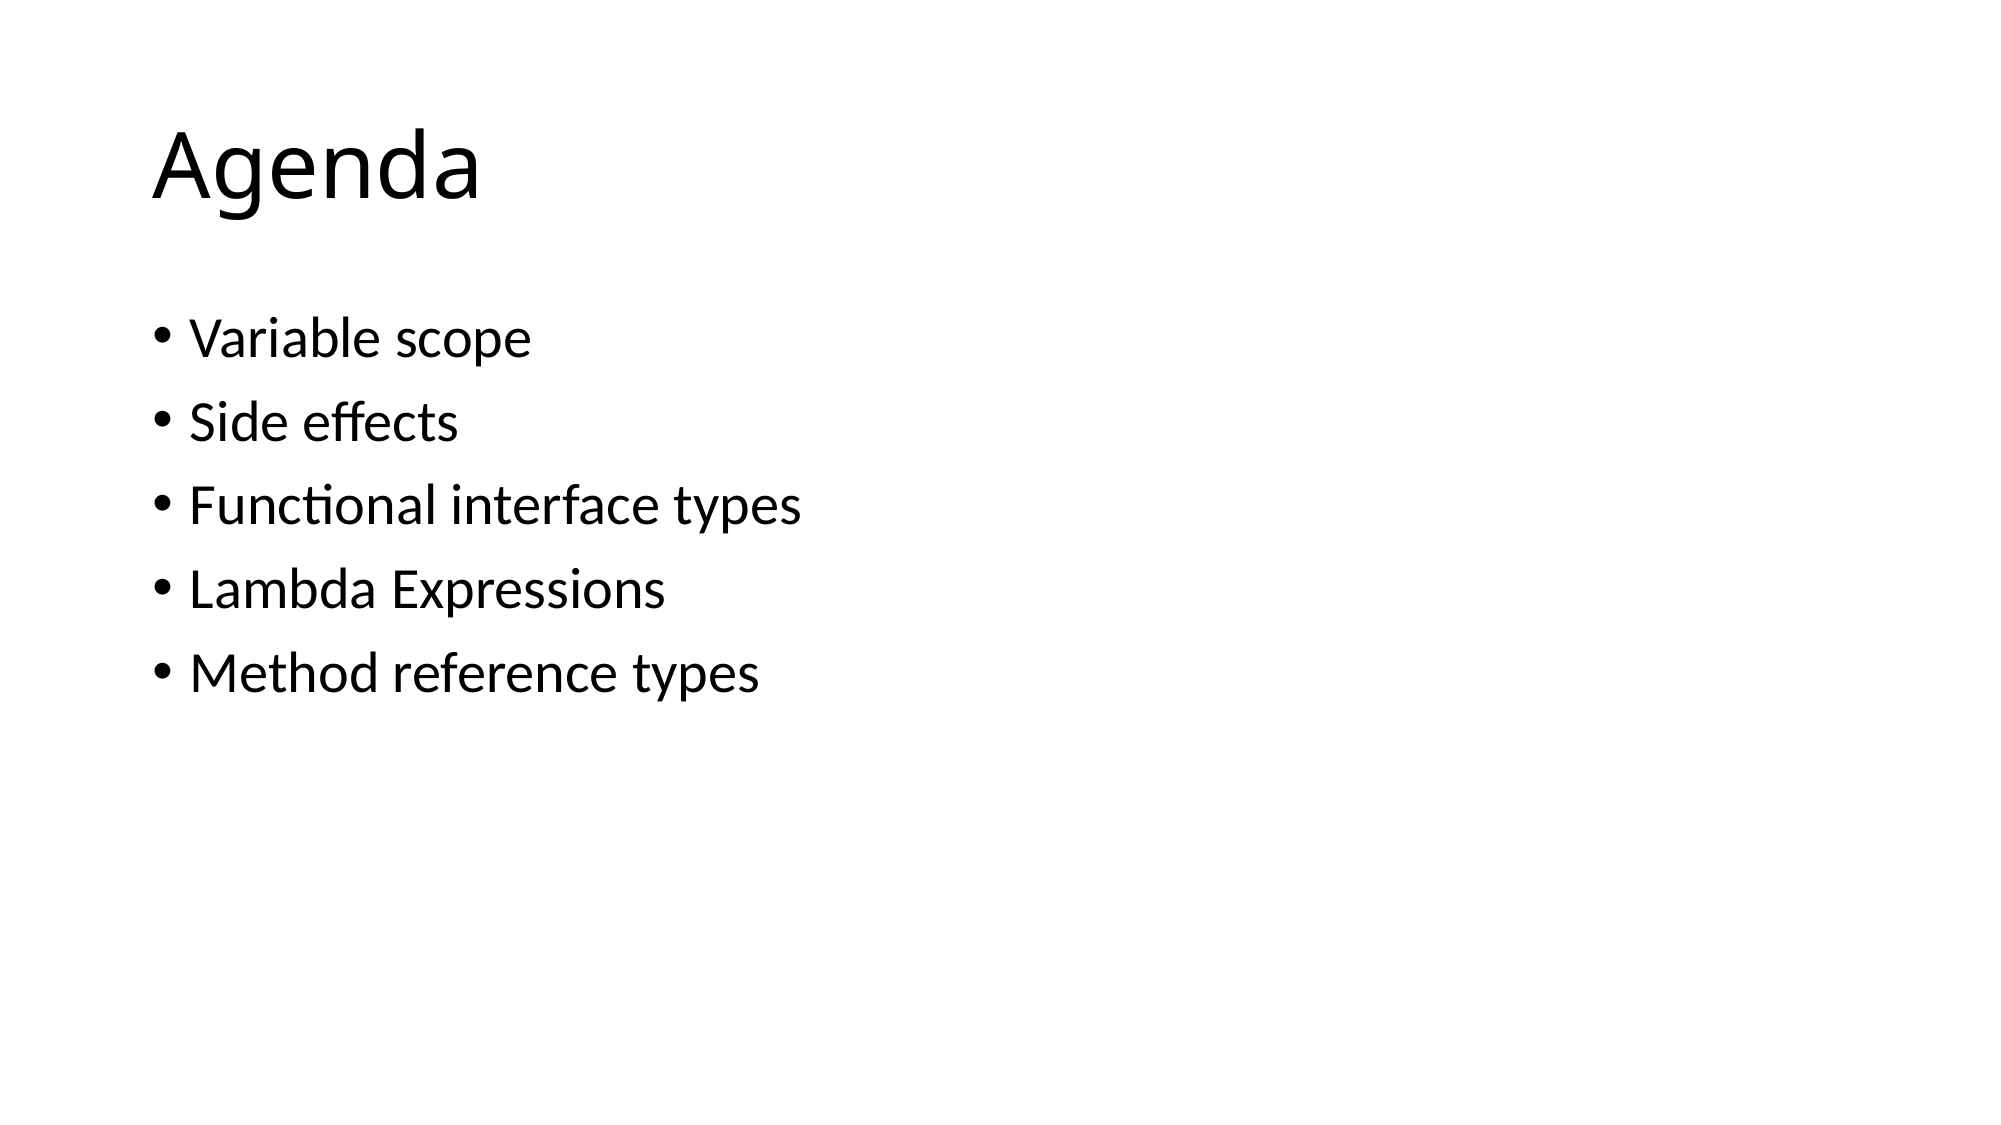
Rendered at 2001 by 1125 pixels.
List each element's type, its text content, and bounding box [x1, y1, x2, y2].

list Variable scope Side effects Functional interface types Lambda Expressions Method reference types [137, 299, 1863, 1014]
title Agenda [137, 59, 1863, 278]
